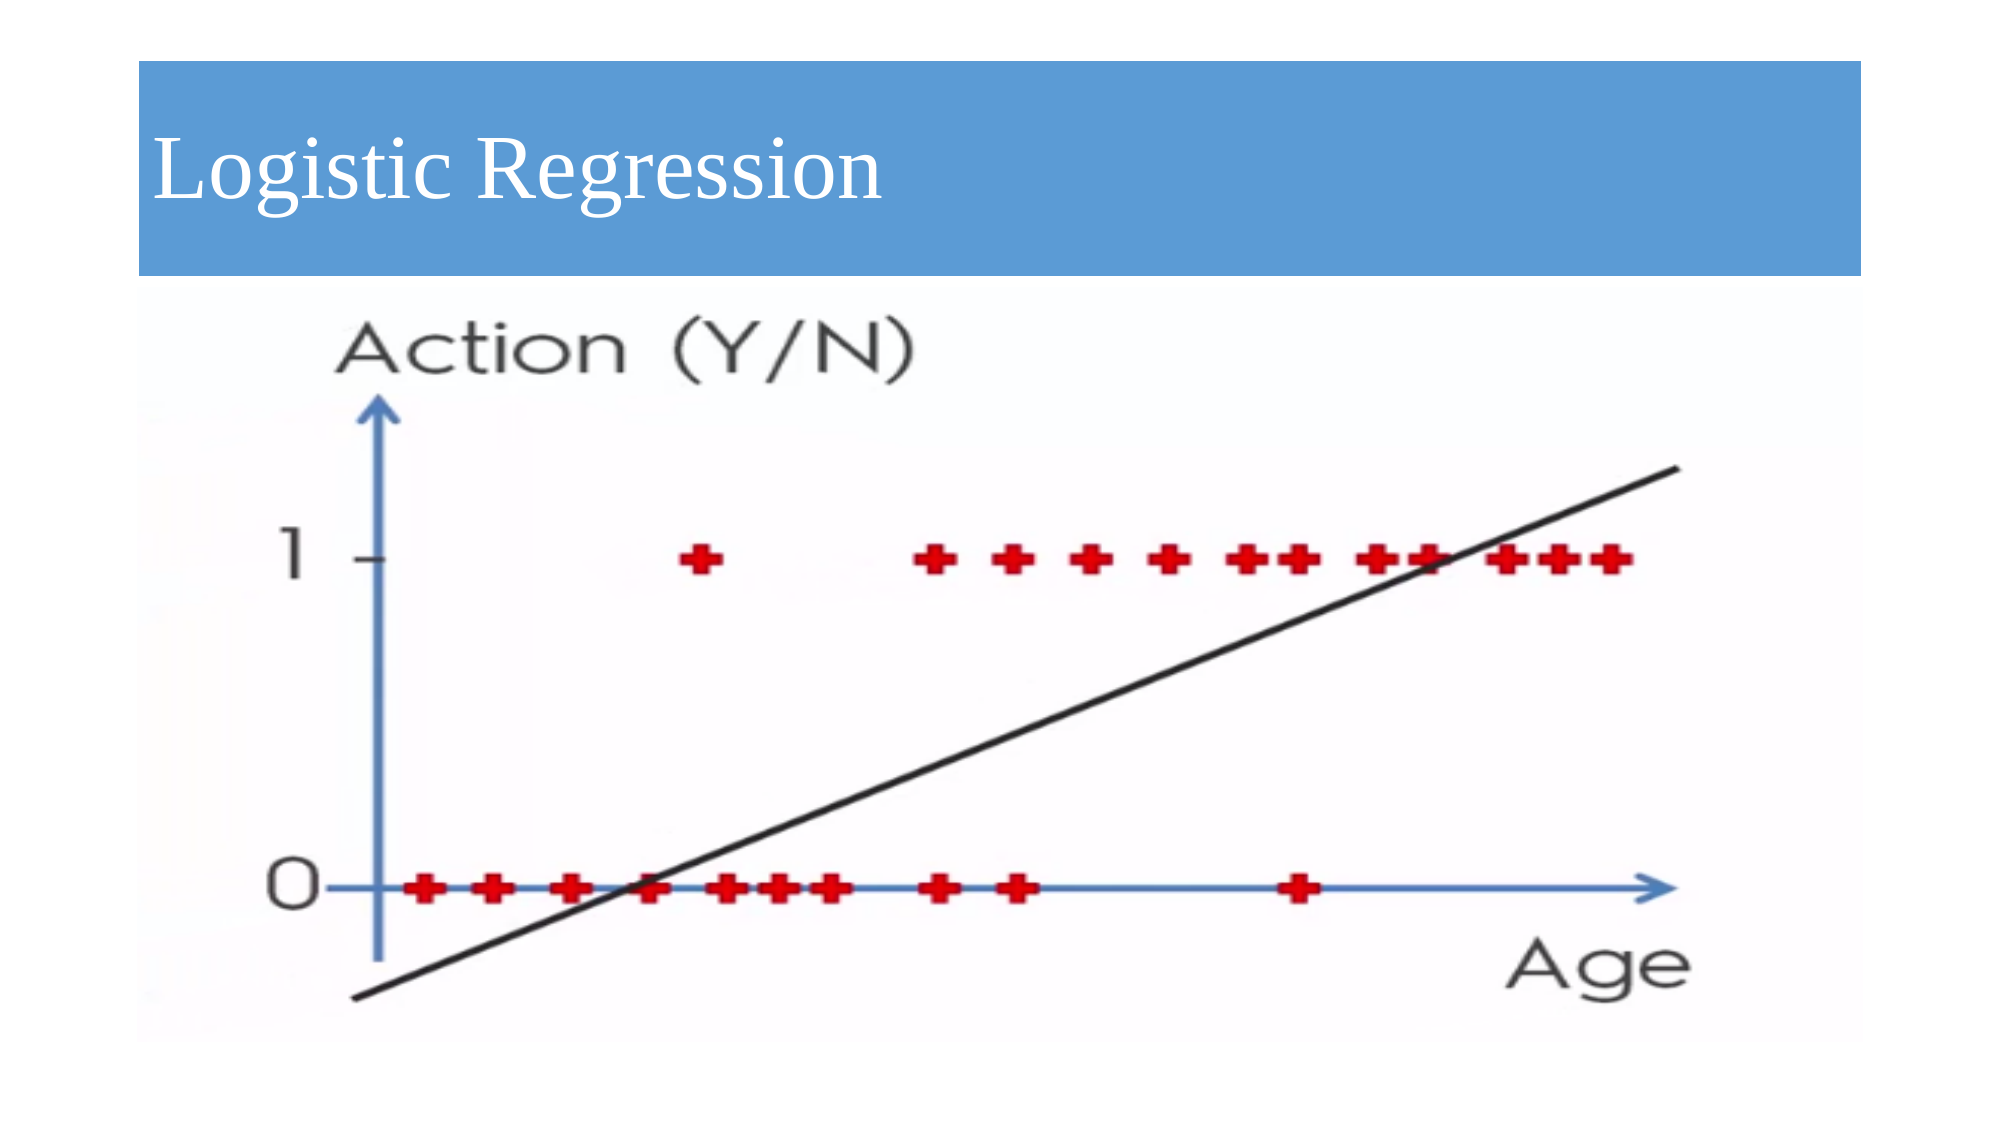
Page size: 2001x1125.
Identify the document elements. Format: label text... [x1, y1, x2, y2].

picture [137, 287, 1863, 1042]
title Logistic Regression [136, 58, 1864, 279]
